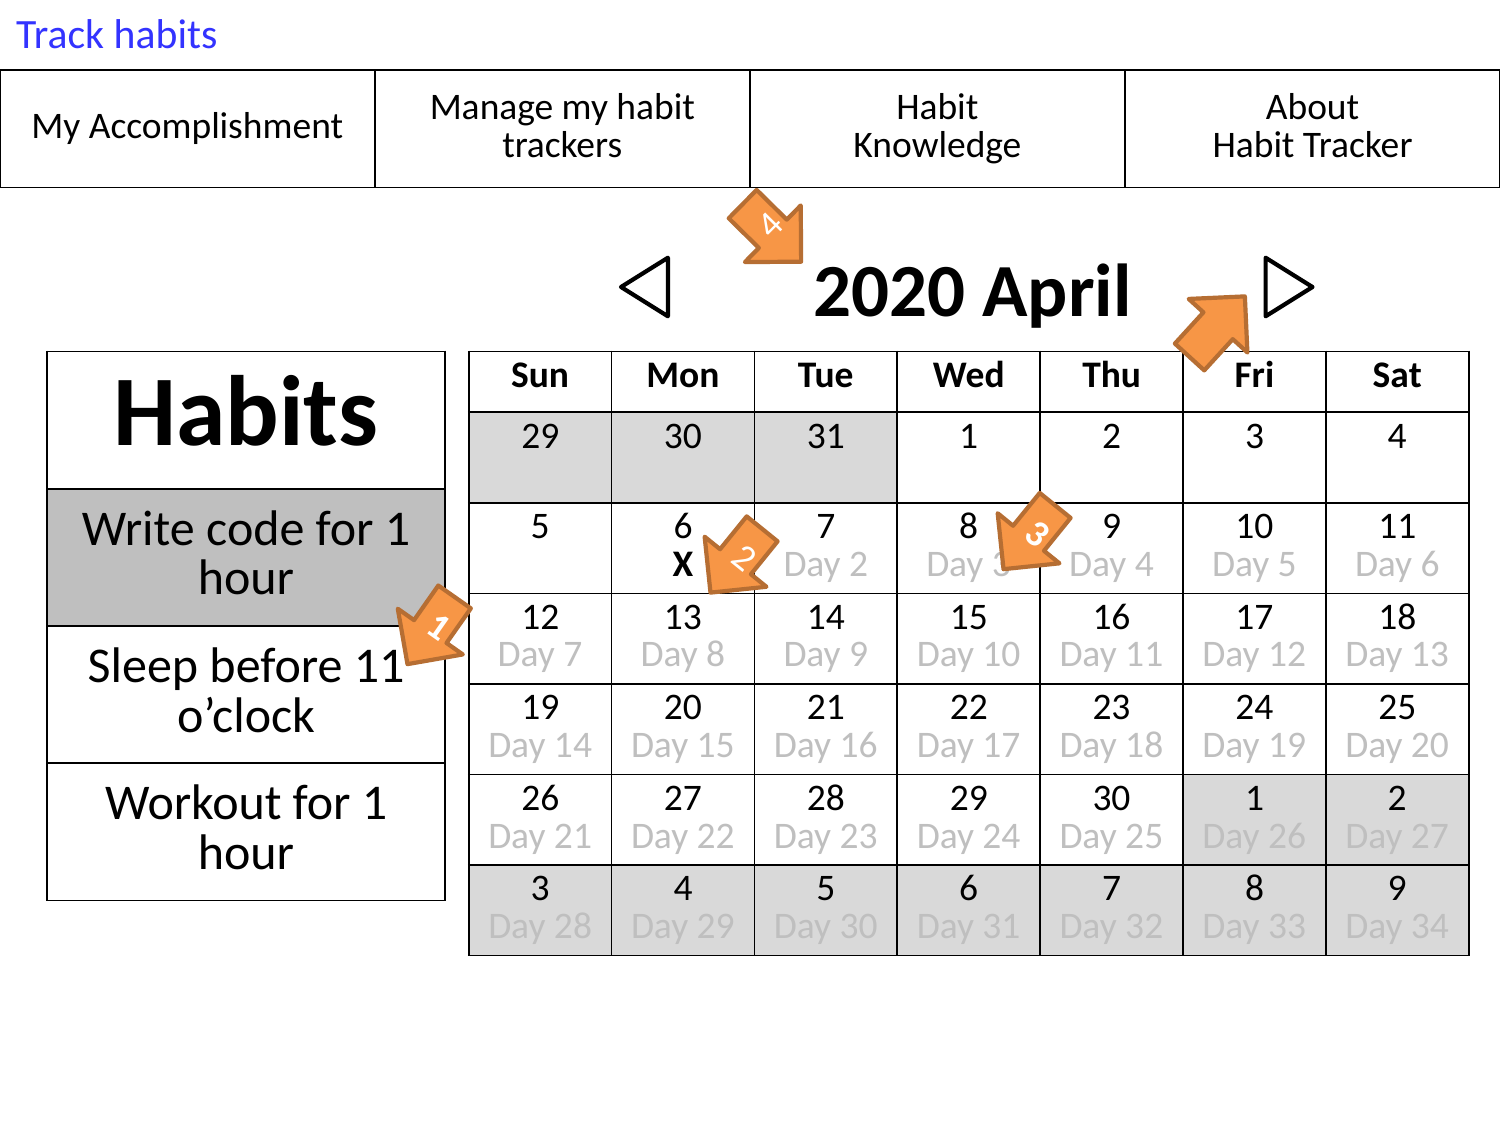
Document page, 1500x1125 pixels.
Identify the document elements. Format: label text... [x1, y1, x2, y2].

table_header Thu [1041, 352, 1182, 411]
table_cell 31 [755, 413, 896, 502]
table_header Mon [612, 352, 754, 411]
table_cell 29 Day 24 [898, 775, 1039, 864]
table_cell 12 Day 7 [470, 594, 611, 683]
table_cell 8 Day 3 [898, 504, 1039, 593]
table_cell 30 [612, 413, 754, 502]
table_header Wed [898, 352, 1039, 411]
table_cell Sleep before 11 o’clock [48, 627, 444, 762]
table_header My Accomplishment [1, 71, 374, 187]
table_cell 8 Day 33 [1184, 866, 1325, 955]
table_cell 6 Day 31 [898, 866, 1039, 955]
table_cell 22 Day 17 [898, 685, 1039, 774]
table_header Fri [1184, 352, 1325, 411]
table_cell 25 Day 20 [1327, 685, 1468, 774]
table_header Manage my habit trackers [376, 71, 749, 187]
table_cell 20 Day 15 [612, 685, 754, 774]
table_cell 1 [898, 413, 1039, 502]
table_header Habit Knowledge [751, 71, 1124, 187]
table_cell 26 Day 21 [470, 775, 611, 864]
table_cell 3 Day 28 [470, 866, 611, 955]
table_cell 21 Day 16 [755, 685, 896, 774]
table_cell 6 X [612, 504, 754, 593]
text_box [1172, 294, 1250, 373]
table_header Sun [470, 352, 611, 411]
table_header Tue [755, 352, 896, 411]
table_cell 13 Day 8 [612, 594, 754, 683]
table_cell 5 [470, 504, 611, 593]
text_box 2 [702, 514, 780, 595]
table_cell 2 Day 27 [1327, 775, 1468, 864]
table_cell Write code for 1 hour [48, 490, 444, 625]
table_cell 7 Day 2 [755, 504, 896, 593]
table_cell 9 Day 4 [1041, 504, 1182, 593]
text_box Track habits [1, 0, 233, 115]
table_cell 27 Day 22 [612, 775, 754, 864]
table_cell 5 Day 30 [755, 866, 896, 955]
text_box [618, 255, 671, 319]
table_cell 23 Day 18 [1041, 685, 1182, 774]
table_header Sat [1327, 352, 1468, 411]
text_box 2020 April [798, 234, 1147, 340]
table_cell 14 Day 9 [755, 594, 896, 683]
table_cell 10 Day 5 [1184, 504, 1325, 593]
table_cell 9 Day 34 [1327, 866, 1468, 955]
table_cell 2 [1041, 413, 1182, 502]
table_cell 3 [1184, 413, 1325, 502]
table_header About Habit Tracker [1126, 71, 1499, 187]
table_cell 16 Day 11 [1041, 594, 1182, 683]
table_cell Workout for 1 hour [48, 764, 444, 900]
table_cell 28 Day 23 [755, 775, 896, 864]
text_box 1 [395, 583, 473, 667]
table_cell 29 [470, 413, 611, 502]
table_header Habits [48, 352, 444, 488]
text_box 4 [726, 188, 804, 265]
table_cell 4 [1327, 413, 1468, 502]
table_cell 1 Day 26 [1184, 775, 1325, 864]
table_cell 15 Day 10 [898, 594, 1039, 683]
table_cell 30 Day 25 [1041, 775, 1182, 864]
table_cell 7 Day 32 [1041, 866, 1182, 955]
text_box [1263, 255, 1315, 319]
table_cell 19 Day 14 [470, 685, 611, 774]
table_cell 4 Day 29 [612, 866, 754, 955]
table_cell 11 Day 6 [1327, 504, 1468, 593]
table_cell 18 Day 13 [1327, 594, 1468, 683]
table_cell 17 Day 12 [1184, 594, 1325, 683]
text_box 3 [995, 490, 1073, 572]
table_cell 24 Day 19 [1184, 685, 1325, 774]
